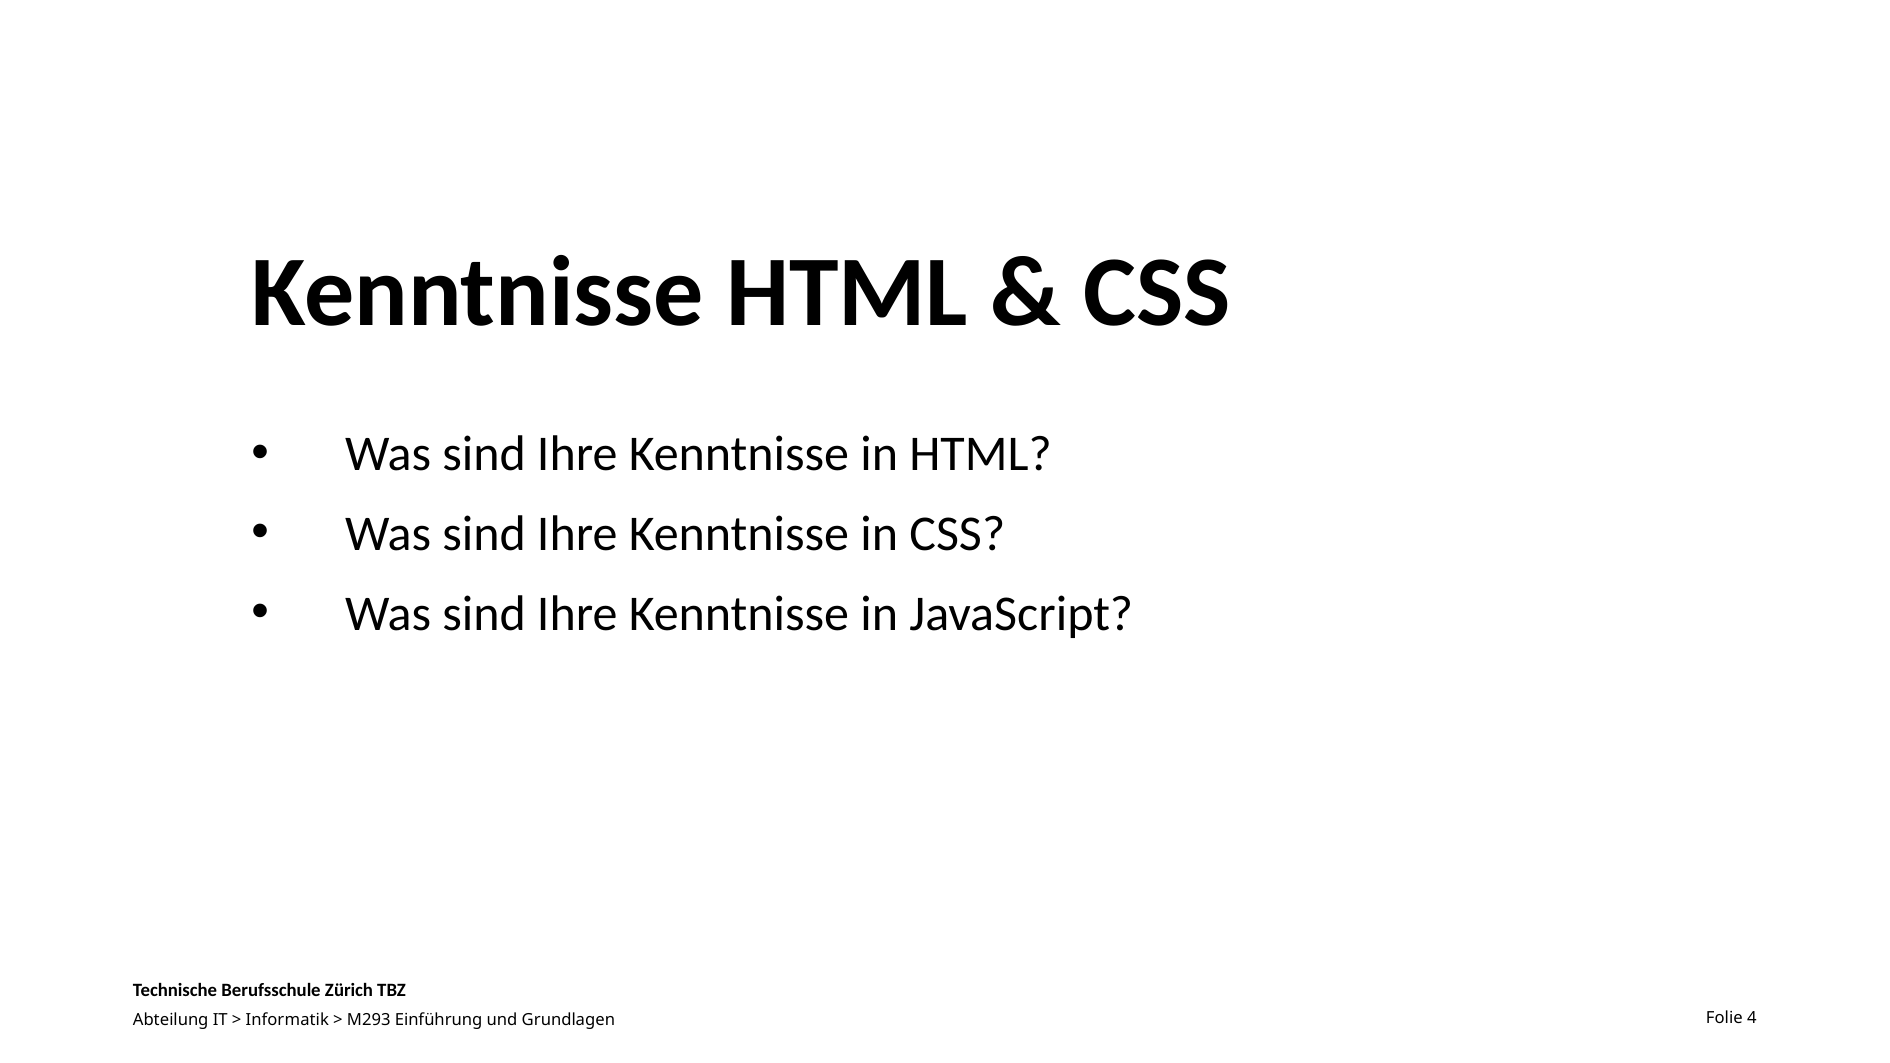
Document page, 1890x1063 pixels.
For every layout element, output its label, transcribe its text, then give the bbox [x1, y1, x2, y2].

title Kenntnisse HTML & CSS [236, 118, 1654, 355]
slide_number Folie 4 [944, 1003, 1772, 1034]
subtitle Was sind Ihre Kenntnisse in HTML? Was sind Ihre Kenntnisse in CSS? Was sind Ihre Kenntnisse in JavaScript? [236, 413, 1654, 945]
footer Abteilung IT > Informatik > M293 Einführung und Grundlagen [118, 1003, 944, 1034]
